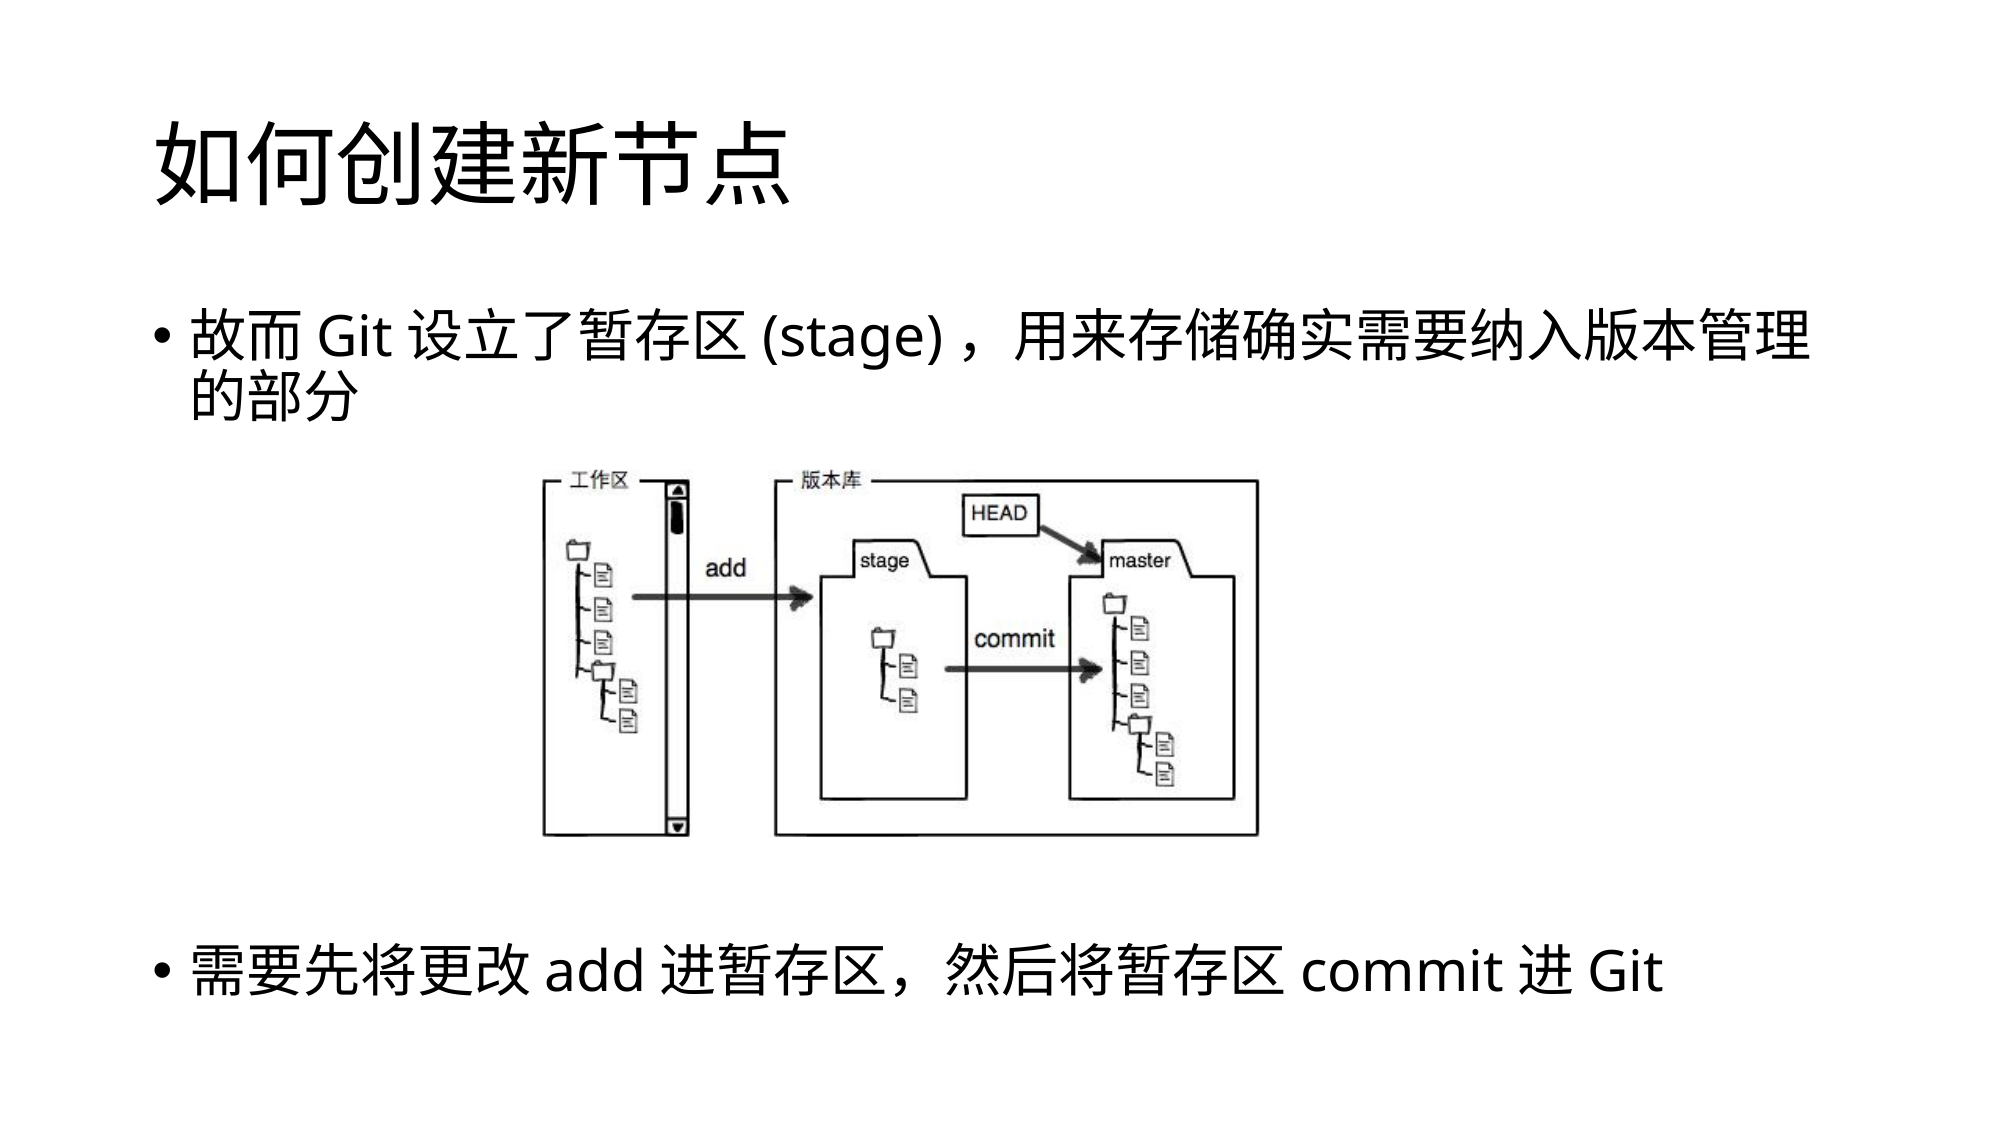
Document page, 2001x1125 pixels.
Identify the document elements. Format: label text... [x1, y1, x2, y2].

title 如何创建新节点 [137, 59, 1863, 278]
list 故而Git设立了暂存区(stage)，用来存储确实需要纳入版本管理的部分 需要先将更改add进暂存区，然后将暂存区commit进Git [137, 299, 1863, 1014]
picture [535, 464, 1300, 848]
